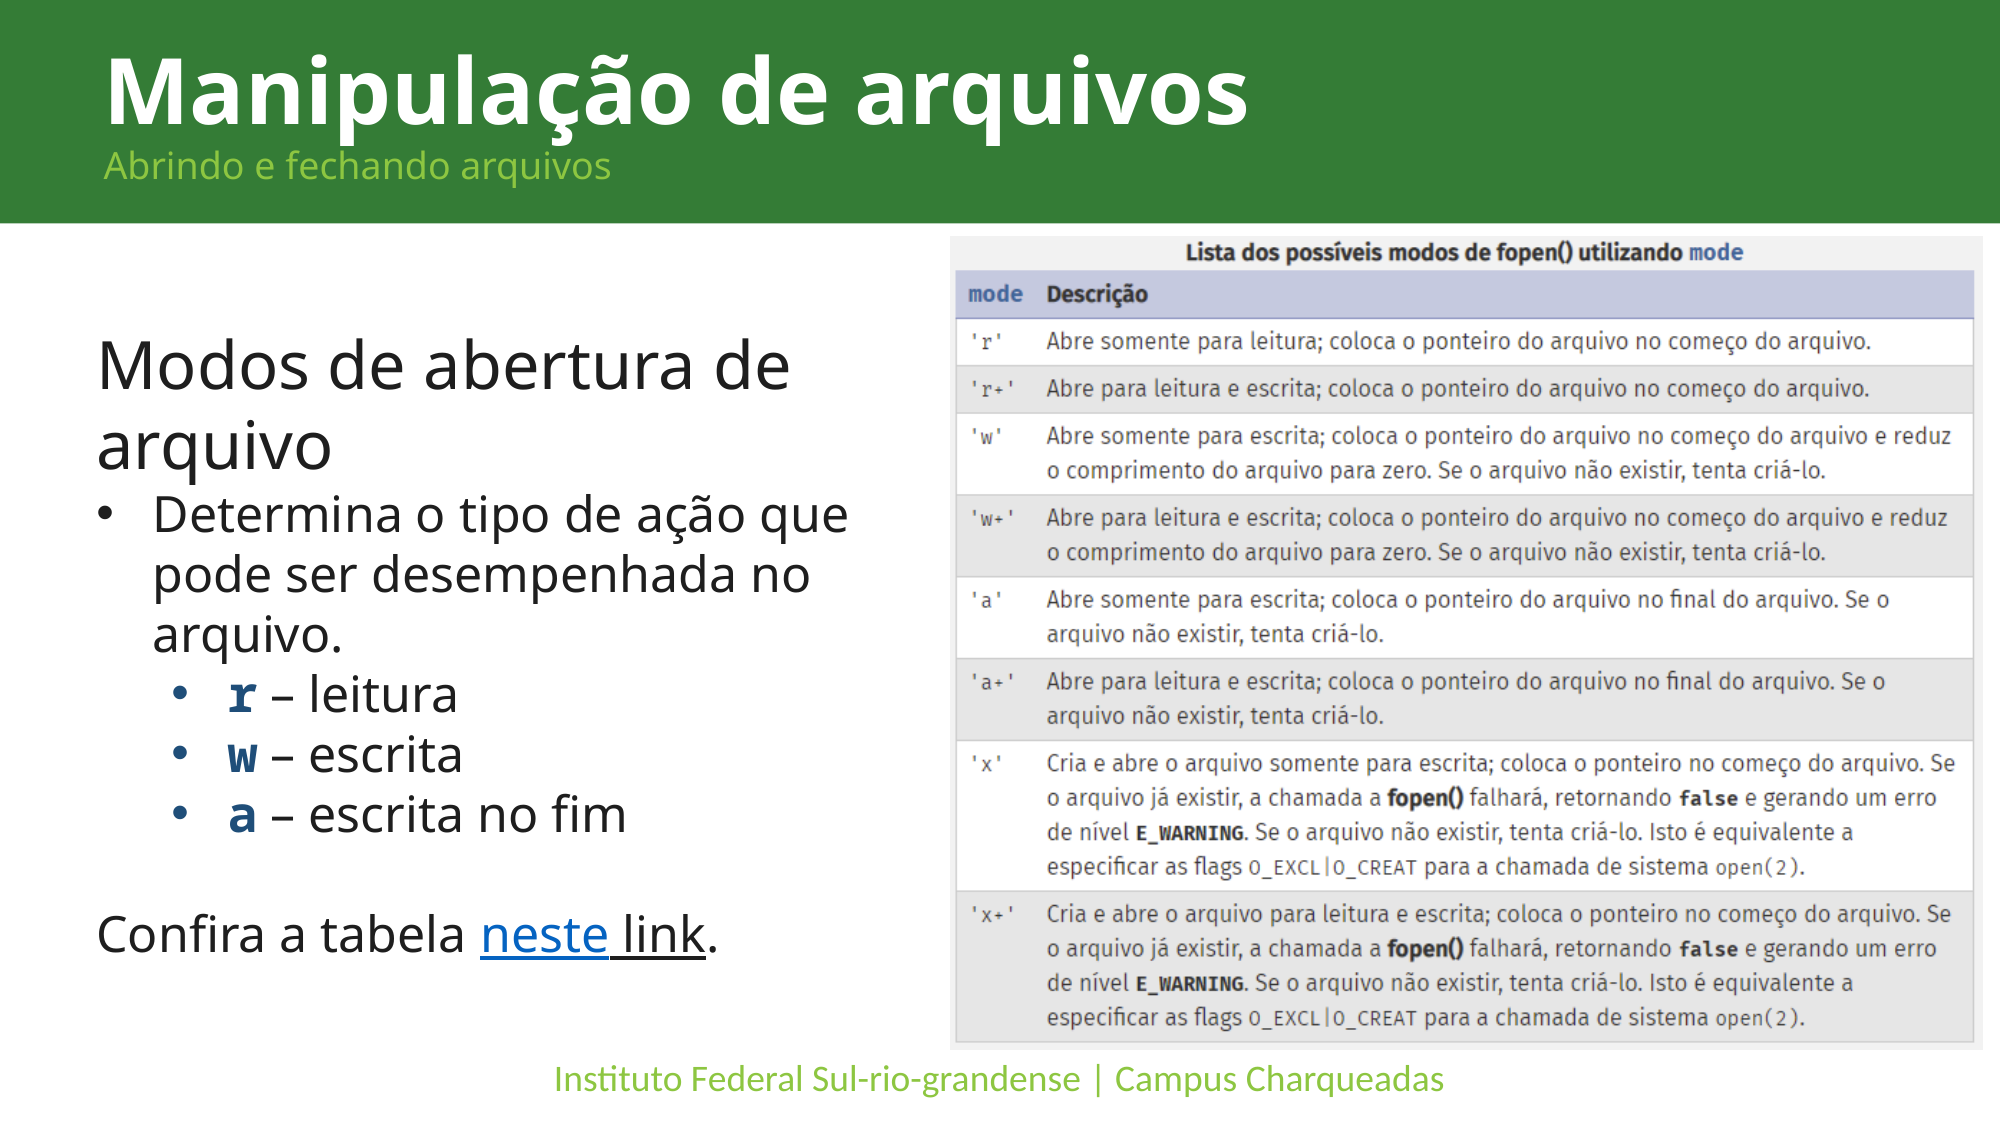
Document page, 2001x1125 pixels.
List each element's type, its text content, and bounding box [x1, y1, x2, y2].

text_box Manipulação de arquivos Abrindo e fechando arquivos [88, 25, 1848, 243]
text_box Modos de abertura de arquivo Determina o tipo de ação que pode ser desempenhada no arquivo. r – leitura w – escrita a – escrita no fim Confira a tabela neste link. [70, 307, 907, 986]
picture [950, 236, 1983, 1050]
